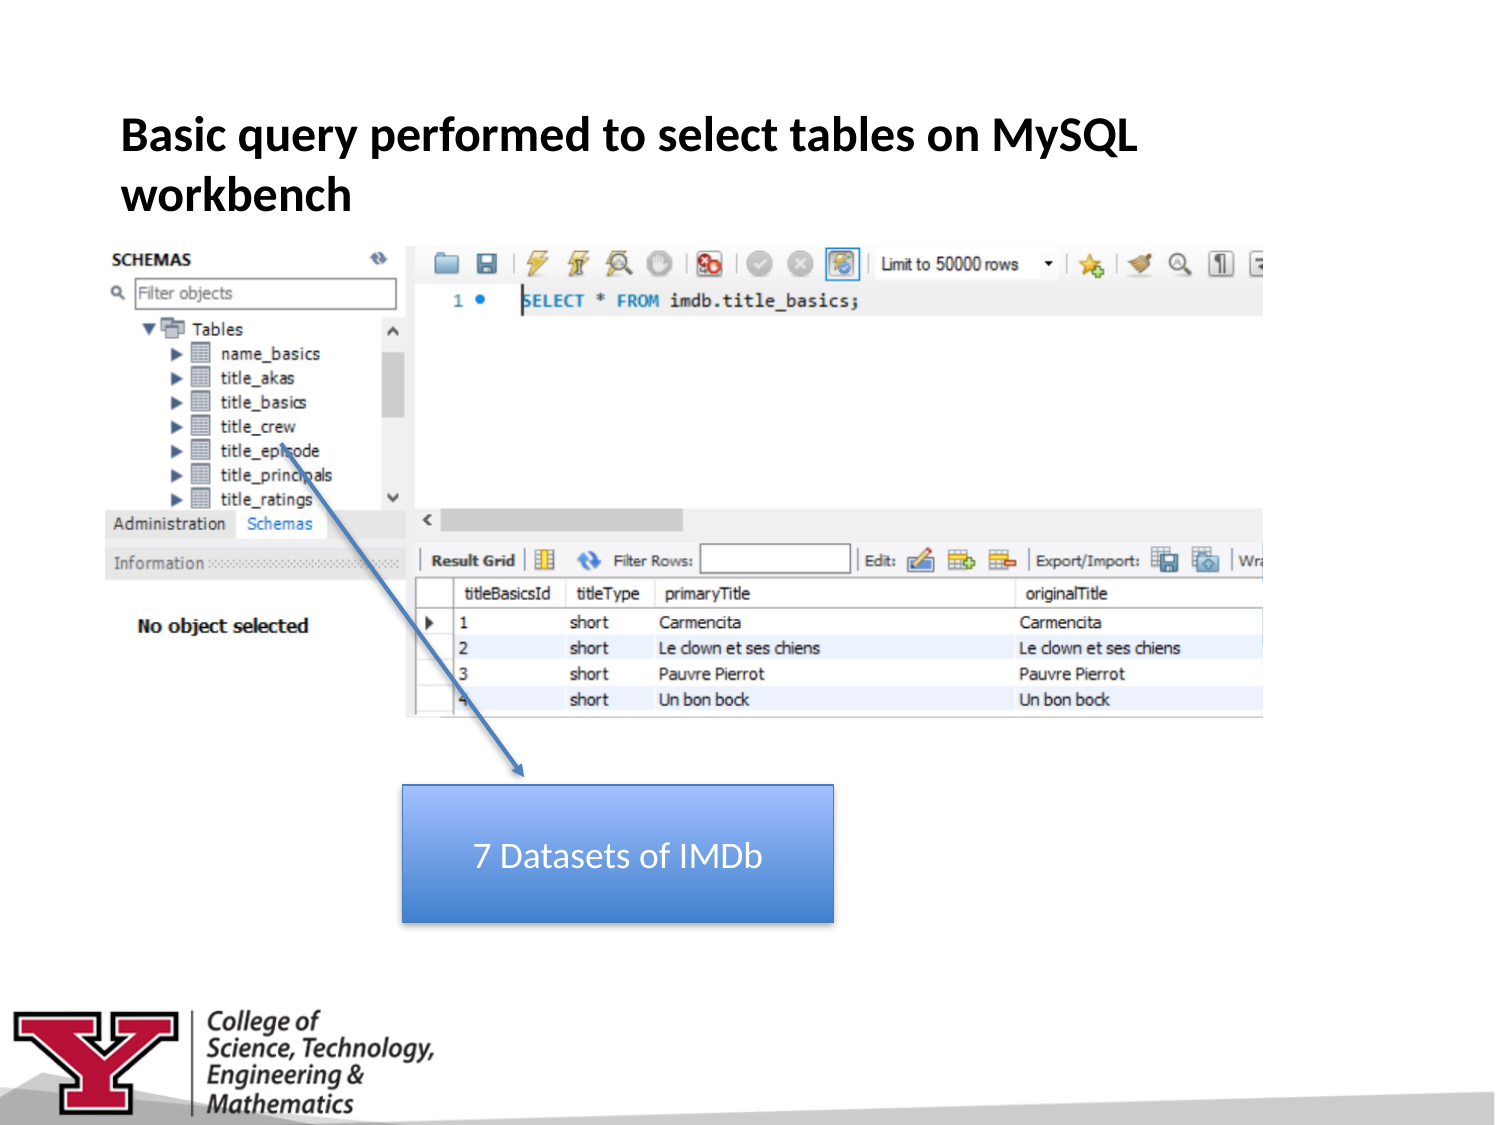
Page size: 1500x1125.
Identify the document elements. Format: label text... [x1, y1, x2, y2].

text_box Basic query performed to select tables on MySQL workbench [105, 94, 1305, 230]
text_box 7 Datasets of IMDb [402, 784, 834, 923]
picture [105, 246, 1263, 718]
picture [0, 997, 1495, 1125]
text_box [280, 443, 525, 778]
